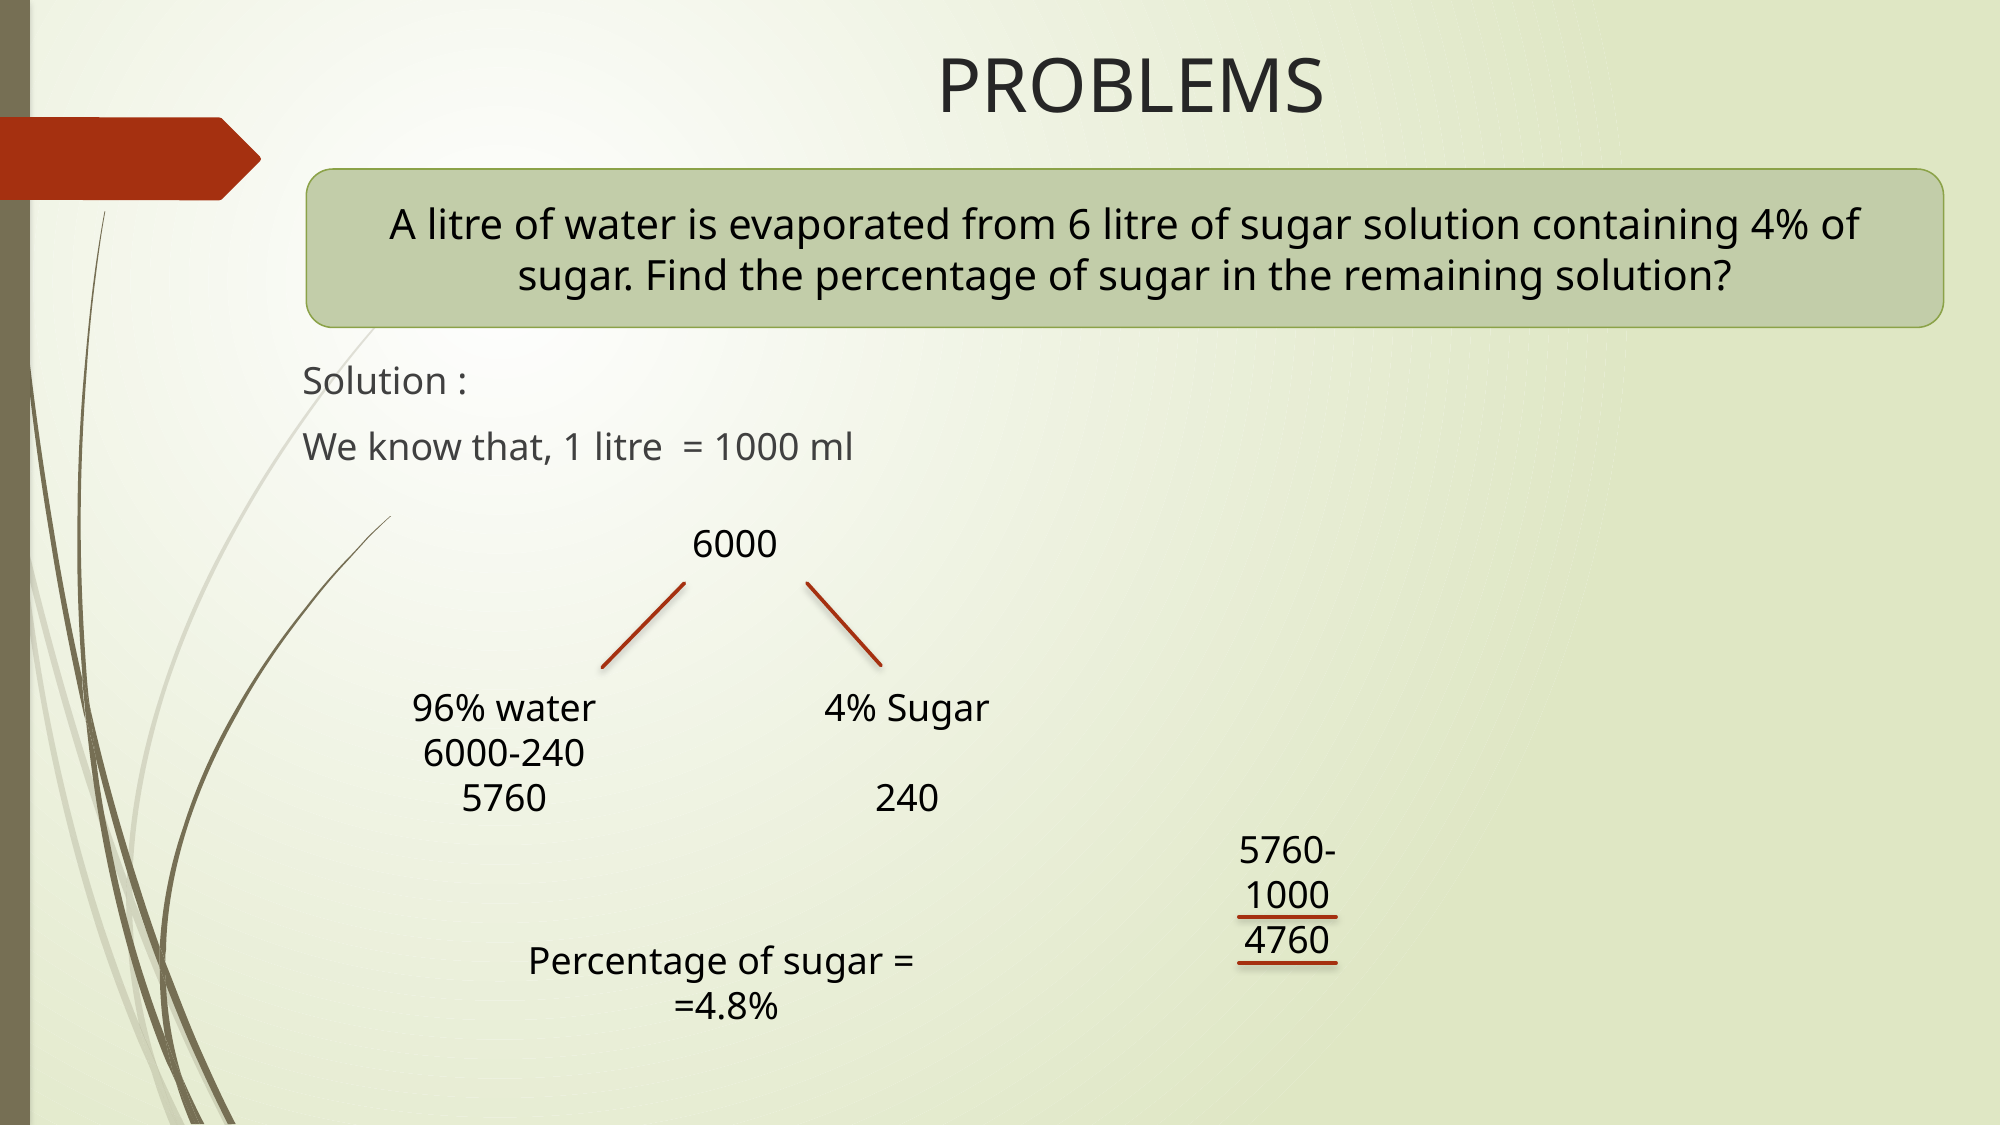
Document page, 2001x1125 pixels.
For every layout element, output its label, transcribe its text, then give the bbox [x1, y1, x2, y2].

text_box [806, 582, 882, 666]
text_box A litre of water is evaporated from 6 litre of sugar solution containing 4% of sugar. Find the percentage of sugar in the remaining solution? [305, 168, 1945, 329]
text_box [601, 582, 685, 668]
text_box 5760- 1000 4760 [1171, 804, 1404, 983]
text_box 6000 [566, 502, 905, 583]
text_box 96% water 6000-240 5760 [349, 663, 660, 841]
title PROBLEMS [287, 29, 1976, 152]
list Solution : We know that, 1 litre = 1000 ml [287, 152, 1976, 1078]
